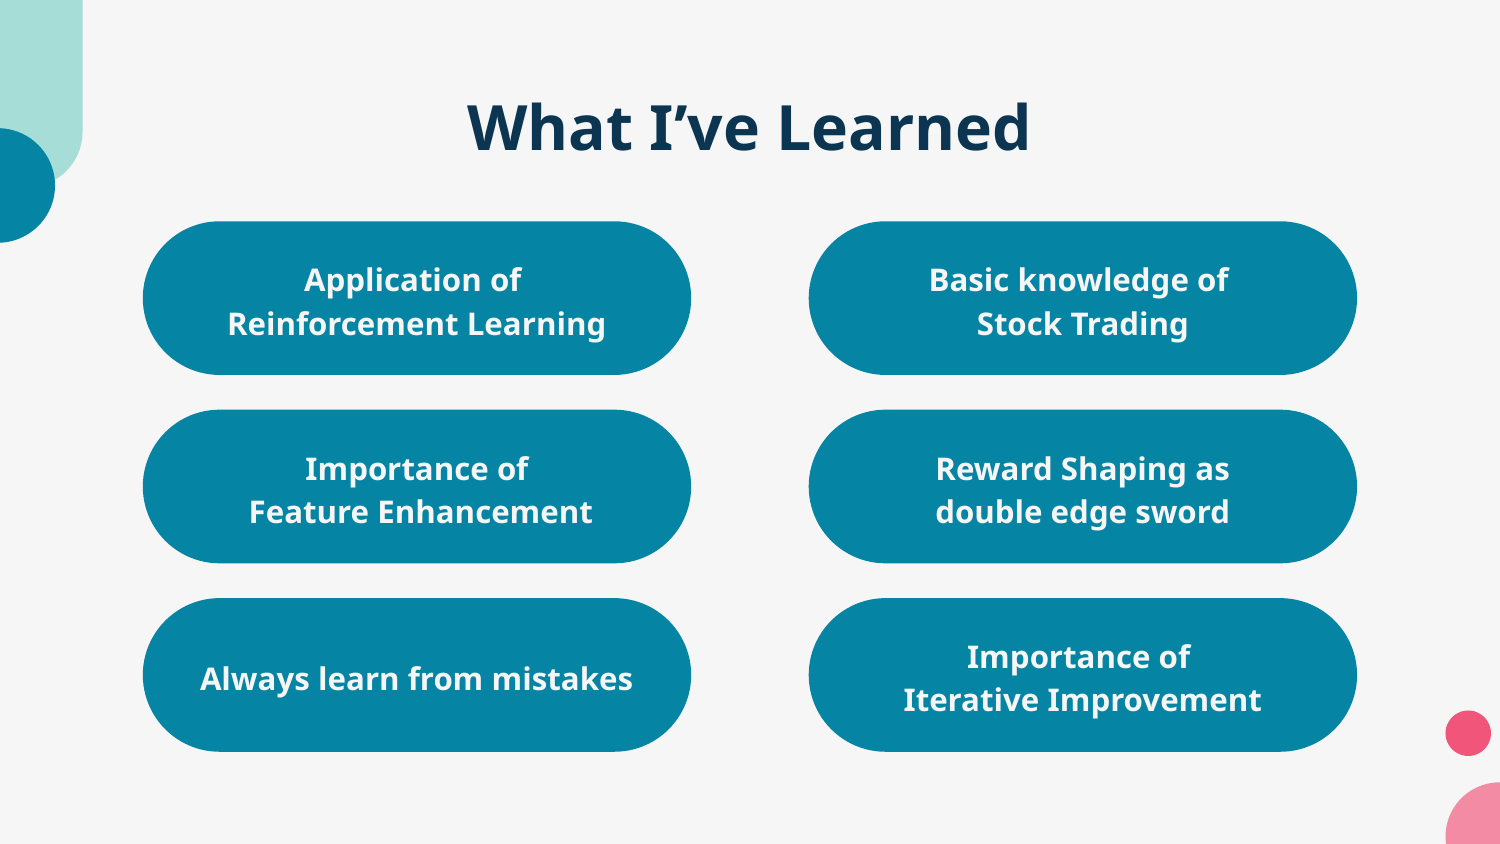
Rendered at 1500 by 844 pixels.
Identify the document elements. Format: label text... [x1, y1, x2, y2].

text_box Reward Shaping as double edge sword [808, 409, 1358, 564]
text_box Application of Reinforcement Learning [142, 221, 692, 375]
text_box Importance of Iterative Improvement [808, 598, 1358, 752]
title What I’ve Learned [118, 72, 1382, 167]
text_box Always learn from mistakes [142, 598, 692, 752]
text_box Basic knowledge of Stock Trading [808, 221, 1358, 375]
text_box Importance of Feature Enhancement [142, 409, 692, 564]
